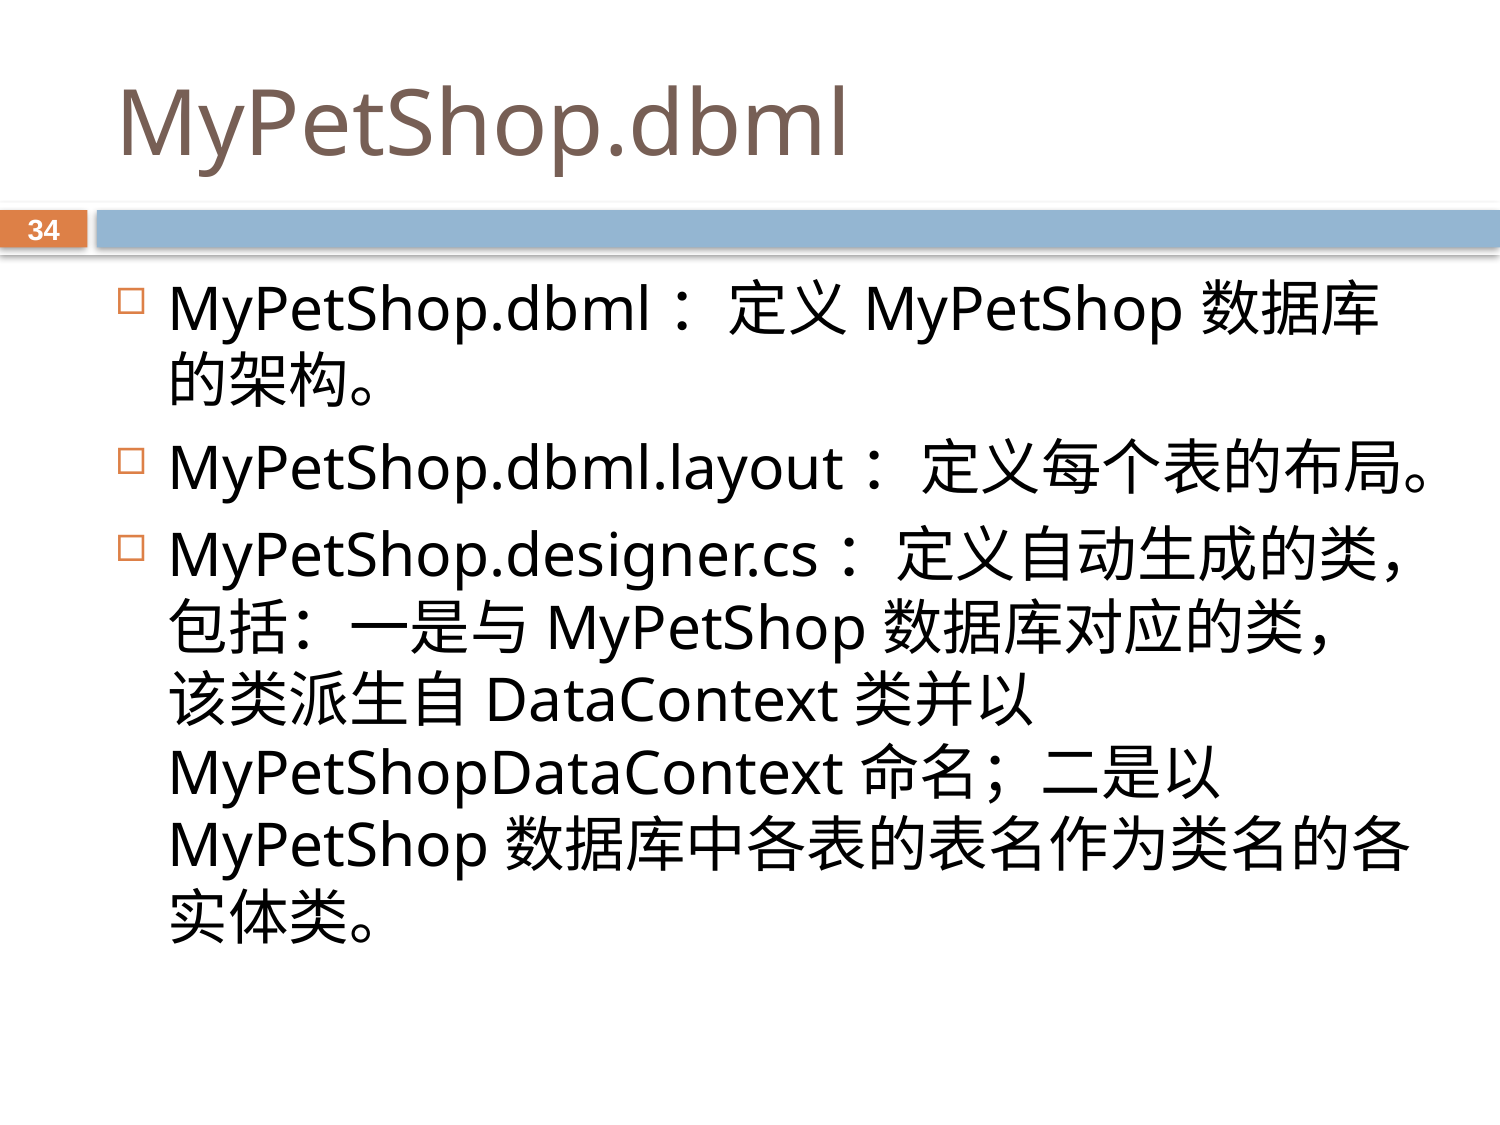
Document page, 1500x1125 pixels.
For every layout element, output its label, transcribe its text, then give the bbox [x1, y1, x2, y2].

slide_number 34 [0, 208, 88, 249]
title MyPetShop.dbml [100, 37, 1438, 200]
list MyPetShop.dbml：定义MyPetShop数据库的架构。 MyPetShop.dbml.layout：定义每个表的布局。 MyPetShop.designer.cs：定义自动生成的类，包括：一是与MyPetShop数据库对应的类，该类派生自DataContext类并以MyPetShopDataContext命名；二是以MyPetShop数据库中各表的表名作为类名的各实体类。 [100, 262, 1438, 1000]
